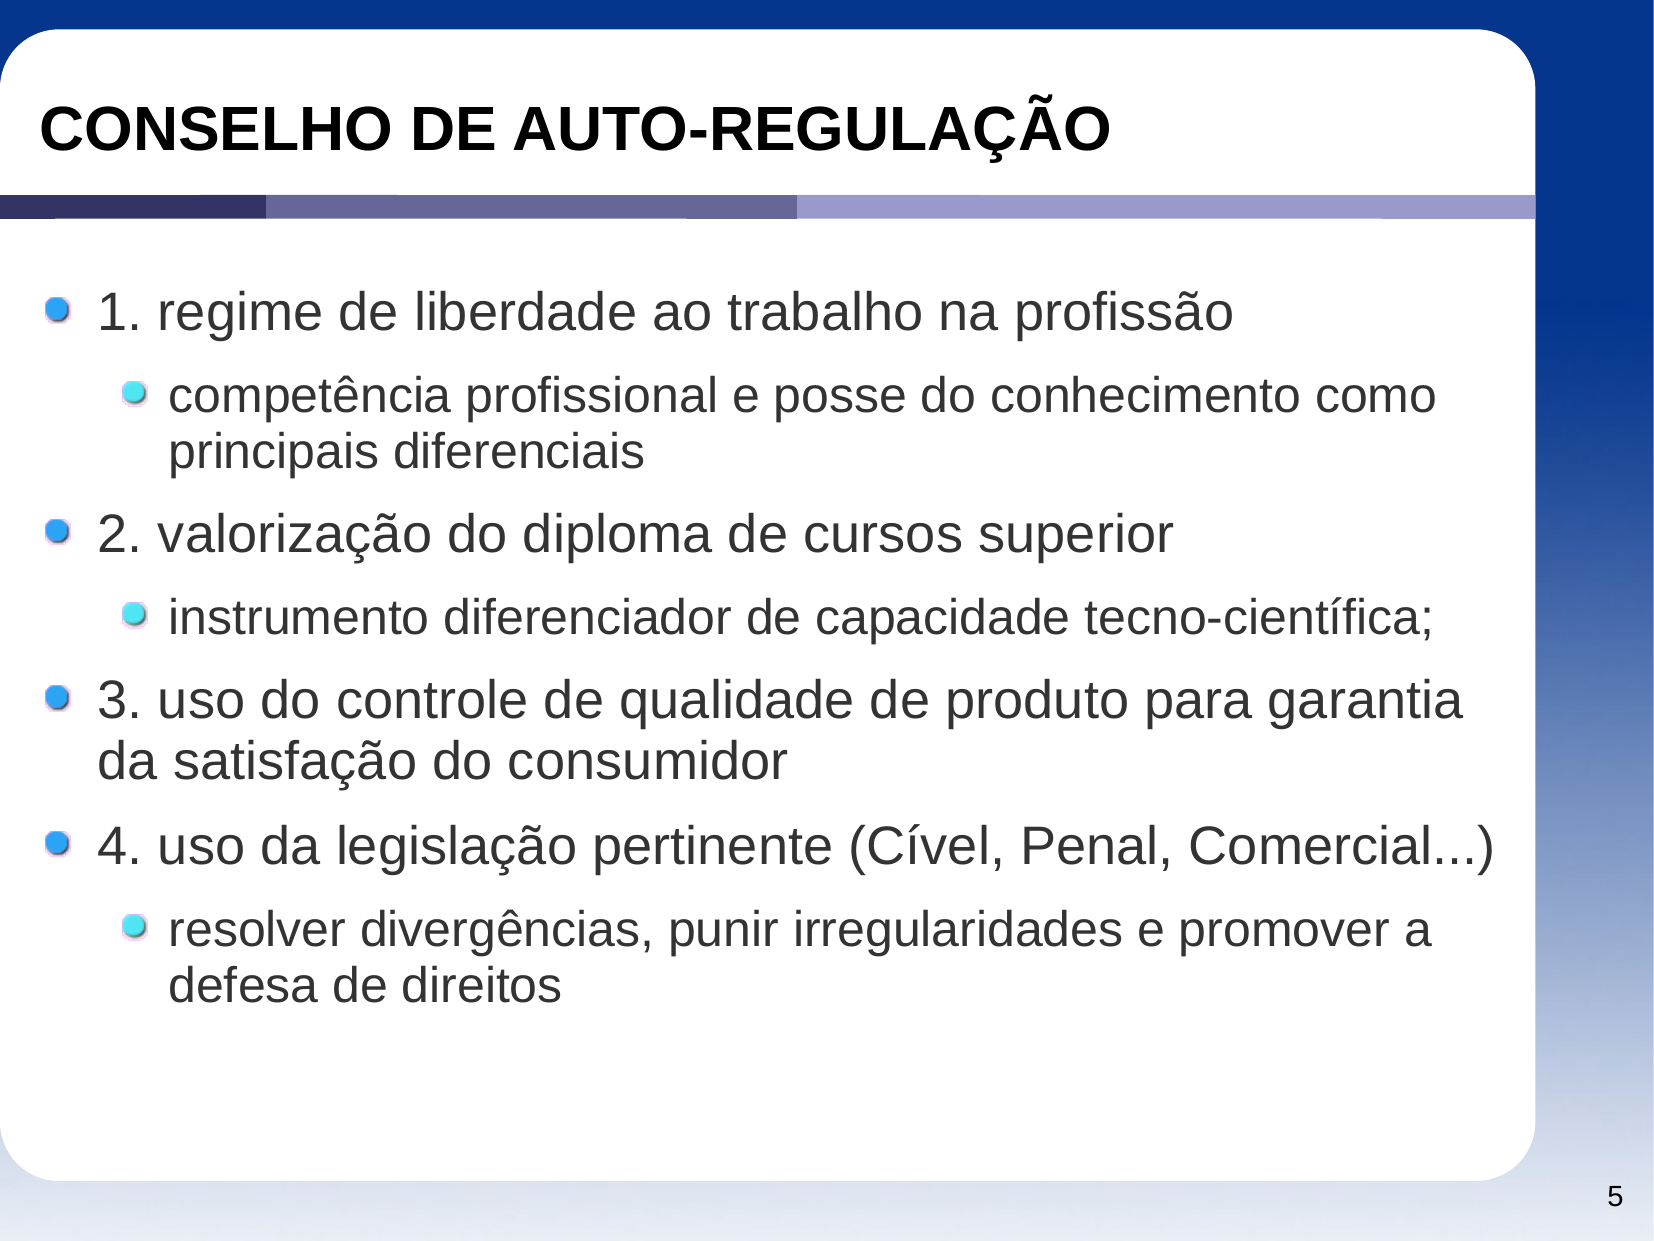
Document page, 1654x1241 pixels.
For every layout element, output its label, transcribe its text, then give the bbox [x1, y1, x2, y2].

picture [121, 601, 149, 630]
picture [0, 1133, 1499, 1241]
picture [121, 913, 149, 942]
text_box CONSELHO DE AUTO-REGULAÇÃO [39, 82, 1516, 178]
picture [44, 684, 72, 713]
picture [121, 380, 149, 408]
picture [44, 518, 72, 546]
slide_number 5 [1499, 1180, 1624, 1241]
picture [44, 830, 72, 858]
list 1. regime de liberdade ao trabalho na profissão competência profissional e posse do conhecimento como principais diferenciais 2. valorização do diploma de cursos superior instrumento diferenciador de capacidade tecno-científica; 3. uso do controle de qualidade de produto para garantia da satisfação do consumidor 4. uso da legislação pertinente (Cível, Penal, Comercial...) resolver divergências, punir irregularidades e promover a defesa de direitos [26, 282, 1500, 1204]
picture [0, 0, 1654, 1241]
picture [44, 296, 72, 325]
